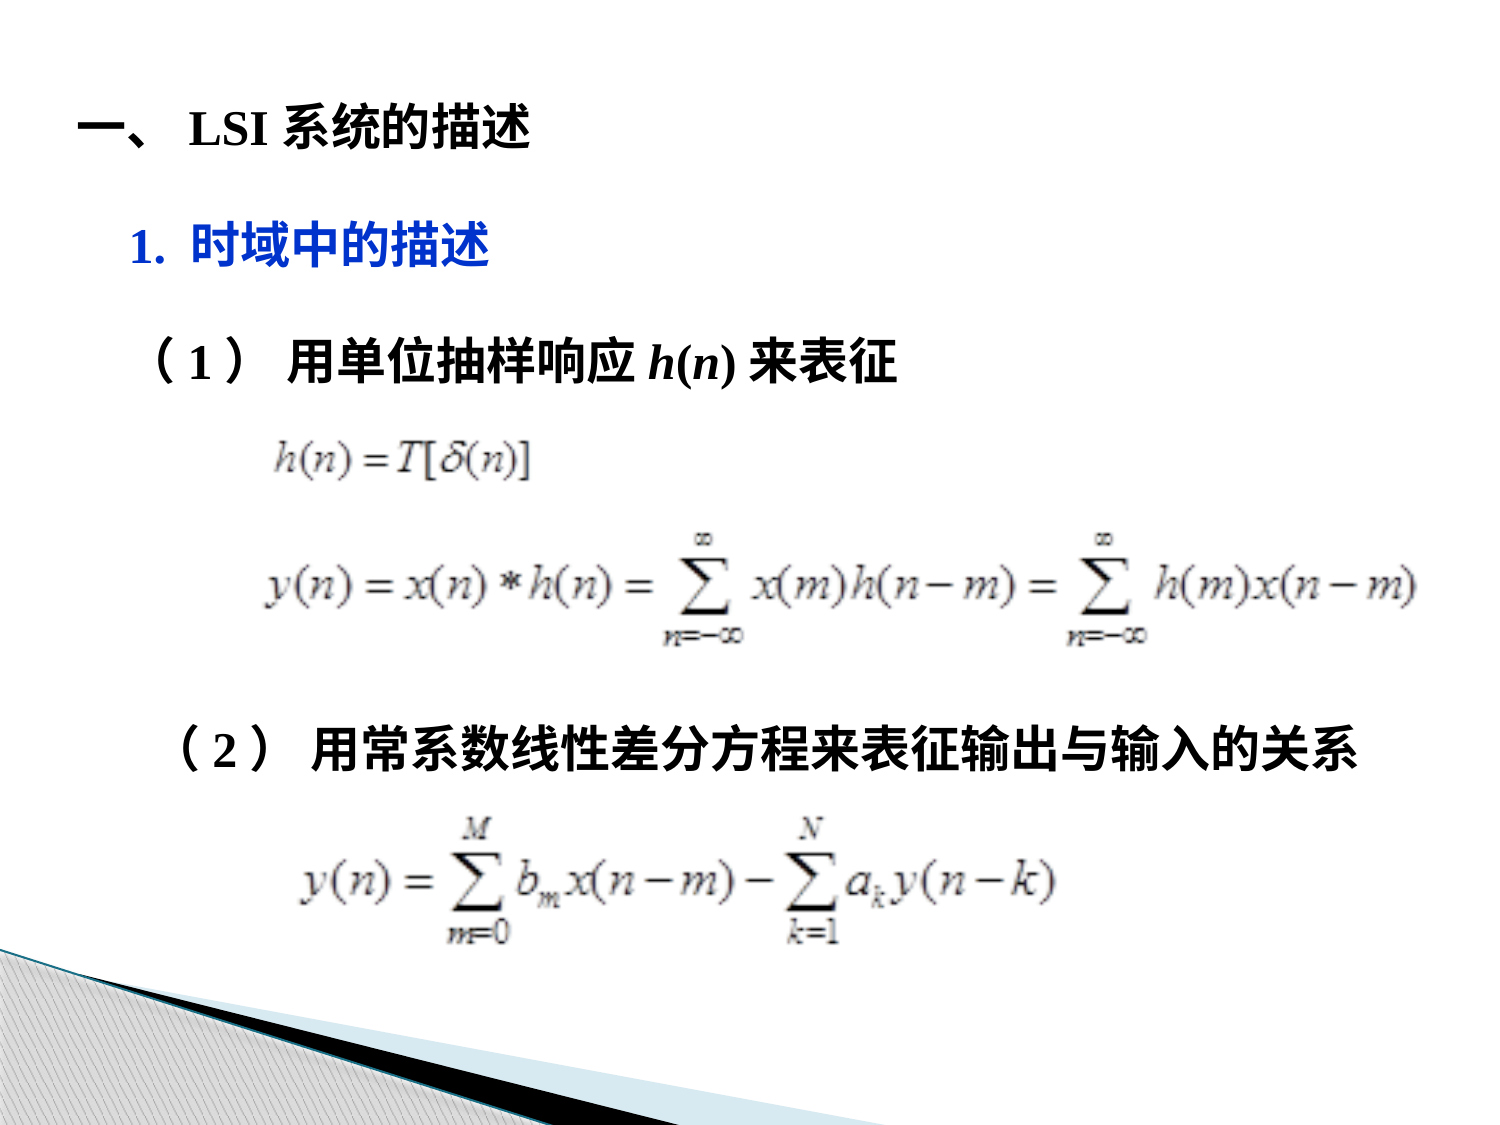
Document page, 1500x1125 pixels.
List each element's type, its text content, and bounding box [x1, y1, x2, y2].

text_box 一、LSI系统的描述 [61, 58, 546, 164]
picture [269, 433, 541, 493]
text_box 1. 时域中的描述 [113, 175, 506, 281]
picture [292, 808, 1067, 955]
picture [257, 515, 1427, 657]
text_box （1） 用单位抽样响应h(n)来表征 [111, 292, 914, 397]
text_box （2） 用常系数线性差分方程来表征输出与输入的关系 [135, 679, 1376, 785]
